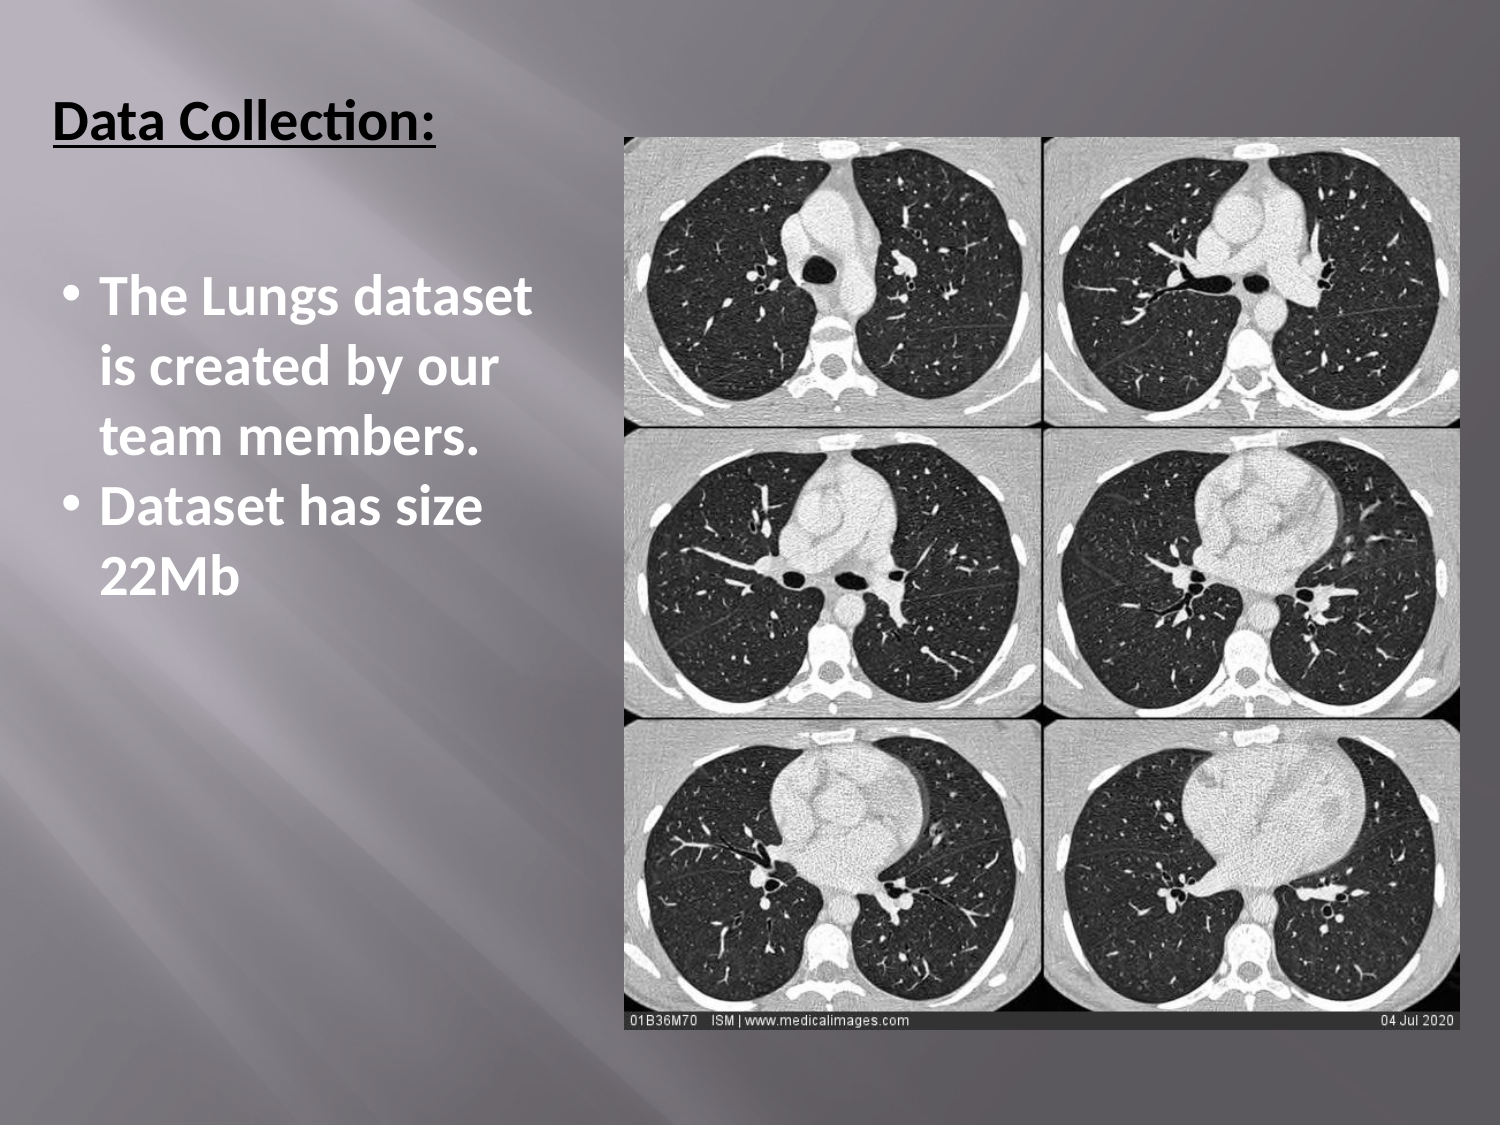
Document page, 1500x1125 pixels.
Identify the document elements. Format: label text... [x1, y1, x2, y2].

text_box The Lungs dataset is created by our team members. Dataset has size 22Mb [37, 249, 588, 685]
picture [0, 0, 1500, 1125]
text_box Data Collection: [37, 75, 525, 160]
